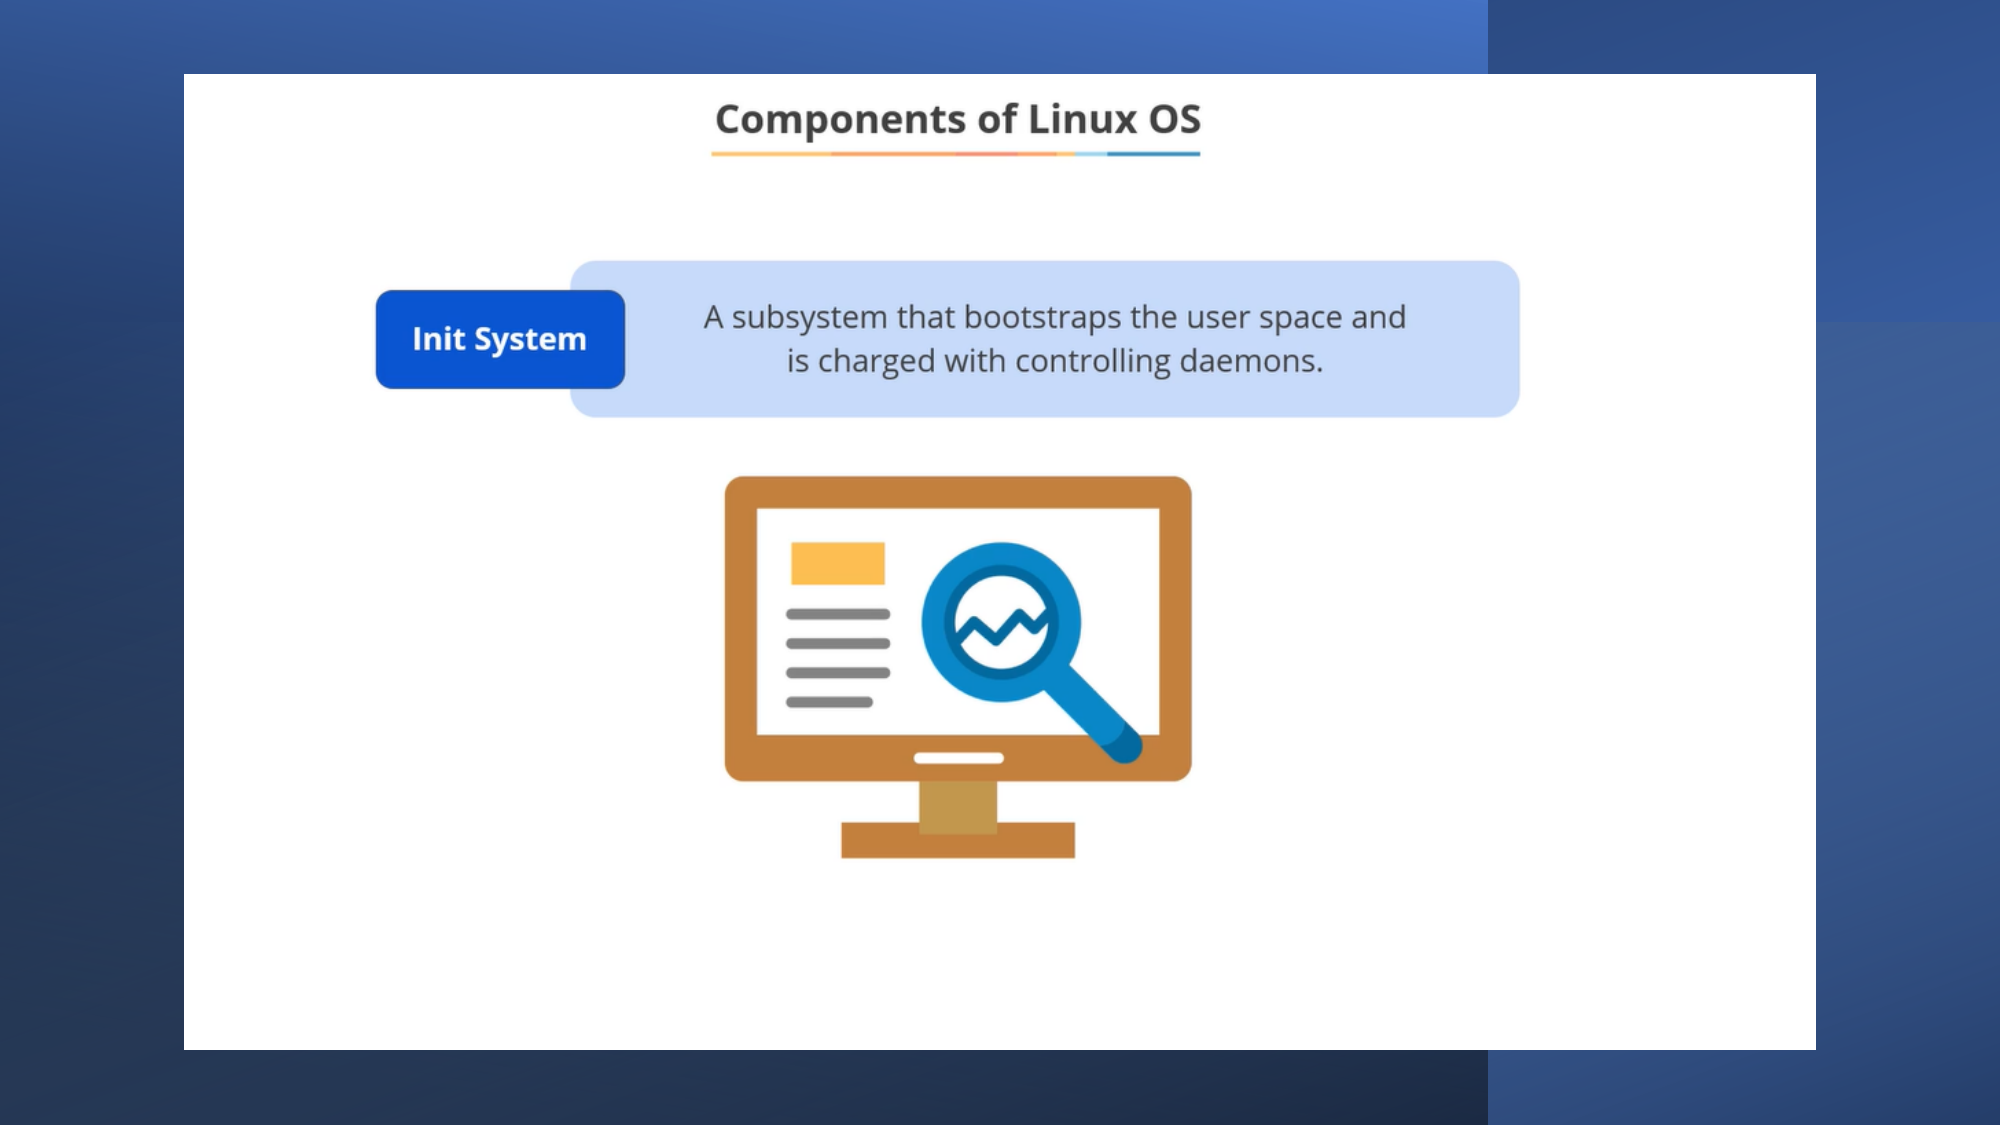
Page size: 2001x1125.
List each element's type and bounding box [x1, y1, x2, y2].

text_box [0, 321, 2000, 1125]
text_box [1489, 0, 2000, 321]
picture [183, 74, 1816, 1050]
text_box [0, 0, 1489, 321]
